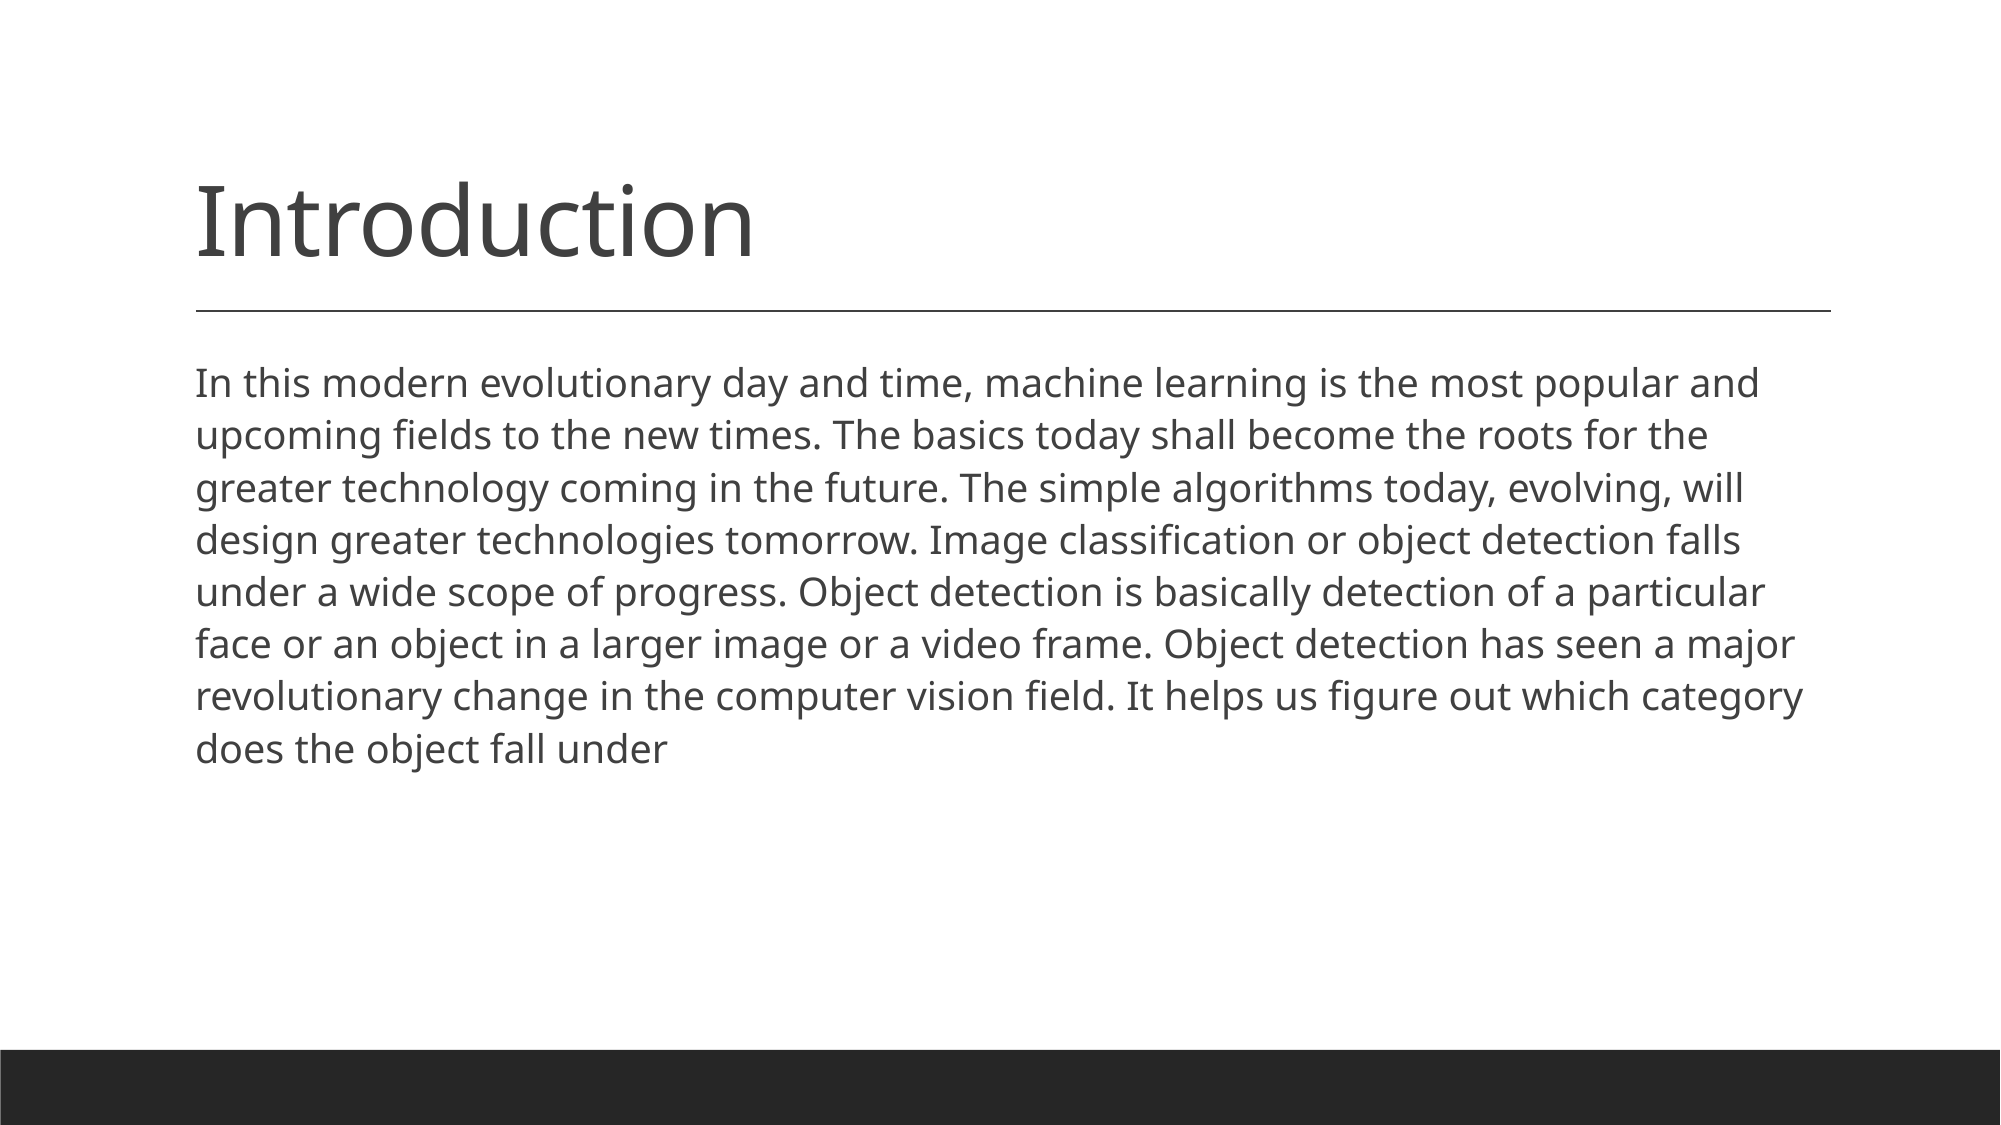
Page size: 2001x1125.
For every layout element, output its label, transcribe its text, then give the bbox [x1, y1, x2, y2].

list In this modern evolutionary day and time, machine learning is the most popular and upcoming fields to the new times. The basics today shall become the roots for the greater technology coming in the future. The simple algorithms today, evolving, will design greater technologies tomorrow. Image classification or object detection falls under a wide scope of progress. Object detection is basically detection of a particular face or an object in a larger image or a video frame. Object detection has seen a major revolutionary change in the computer vision field. It helps us figure out which category does the object fall under [180, 345, 1830, 963]
title Introduction [180, 47, 1830, 285]
